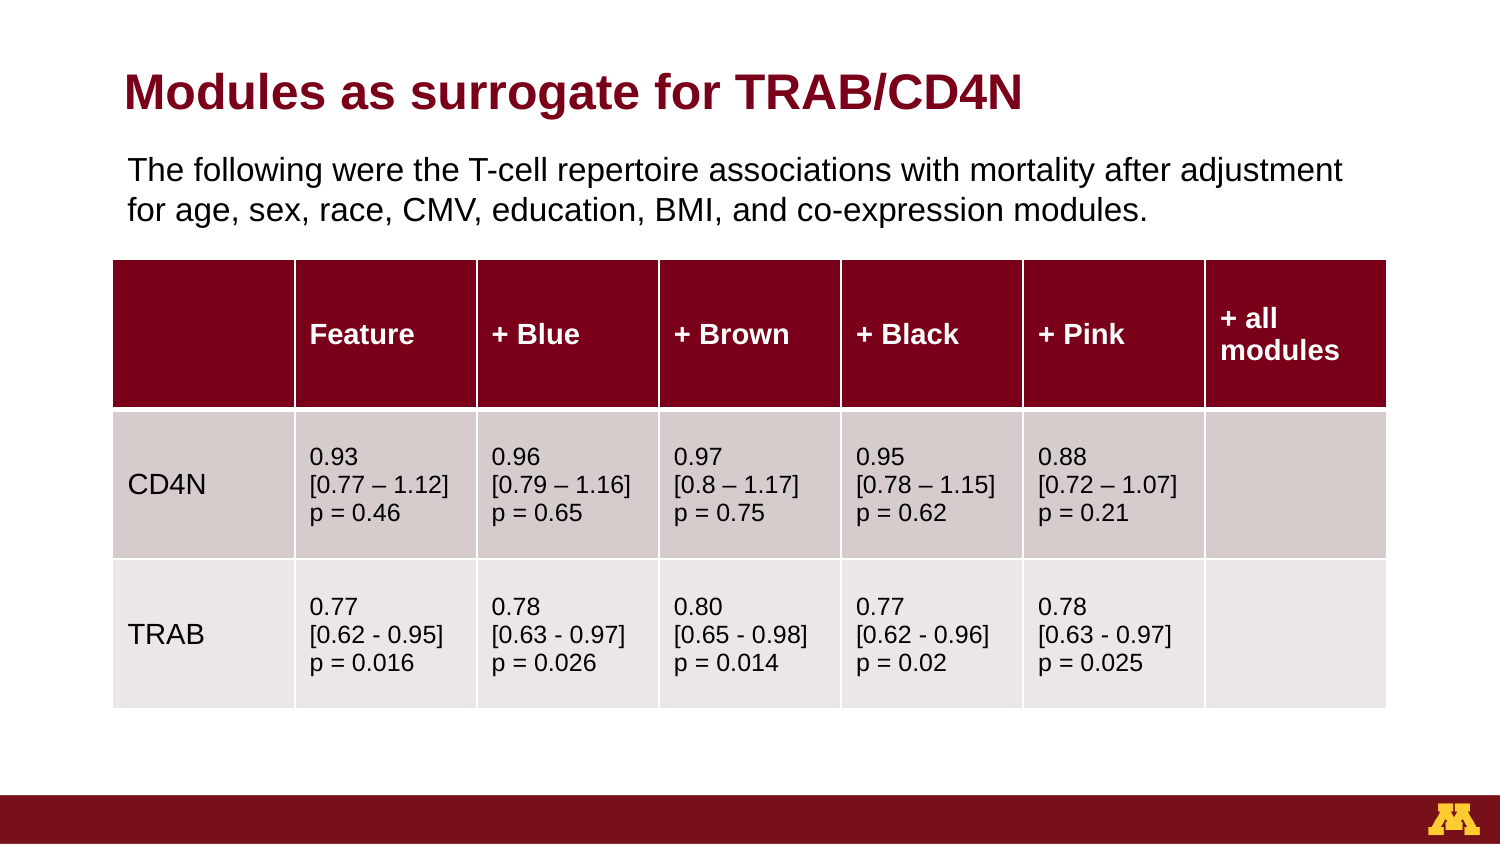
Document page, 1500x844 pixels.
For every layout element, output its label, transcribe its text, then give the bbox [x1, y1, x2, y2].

table_header + Brown [660, 260, 840, 407]
table_cell CD4N [113, 412, 294, 558]
table_cell 0.78 [0.63 - 0.97] p = 0.025 [1024, 560, 1204, 708]
table_cell [1206, 560, 1386, 708]
table_cell [1206, 412, 1386, 558]
table_cell 0.95 [0.78 – 1.15] p = 0.62 [842, 412, 1022, 558]
table_cell 0.78 [0.63 - 0.97] p = 0.026 [478, 560, 658, 708]
table_header [113, 260, 294, 407]
title Modules as surrogate for TRAB/CD4N [112, 37, 1388, 141]
text_box The following were the T-cell repertoire associations with mortality after adjustment for age, sex, race, CMV, education, BMI, and co-expression modules. [112, 140, 1375, 236]
table_header + Pink [1024, 260, 1204, 407]
picture [0, 795, 1500, 844]
table_cell 0.96 [0.79 – 1.16] p = 0.65 [478, 412, 658, 558]
table_cell 0.77 [0.62 - 0.95] p = 0.016 [296, 560, 476, 708]
table_header Feature [296, 260, 476, 407]
table_cell 0.97 [0.8 – 1.17] p = 0.75 [660, 412, 840, 558]
table_header + Black [842, 260, 1022, 407]
table_cell 0.80 [0.65 - 0.98] p = 0.014 [660, 560, 840, 708]
table_cell 0.77 [0.62 - 0.96] p = 0.02 [842, 560, 1022, 708]
table_header + Blue [478, 260, 658, 407]
table_cell TRAB [113, 560, 294, 708]
table_header + all modules [1206, 260, 1386, 407]
table_cell 0.93 [0.77 – 1.12] p = 0.46 [296, 412, 476, 558]
table_cell 0.88 [0.72 – 1.07] p = 0.21 [1024, 412, 1204, 558]
